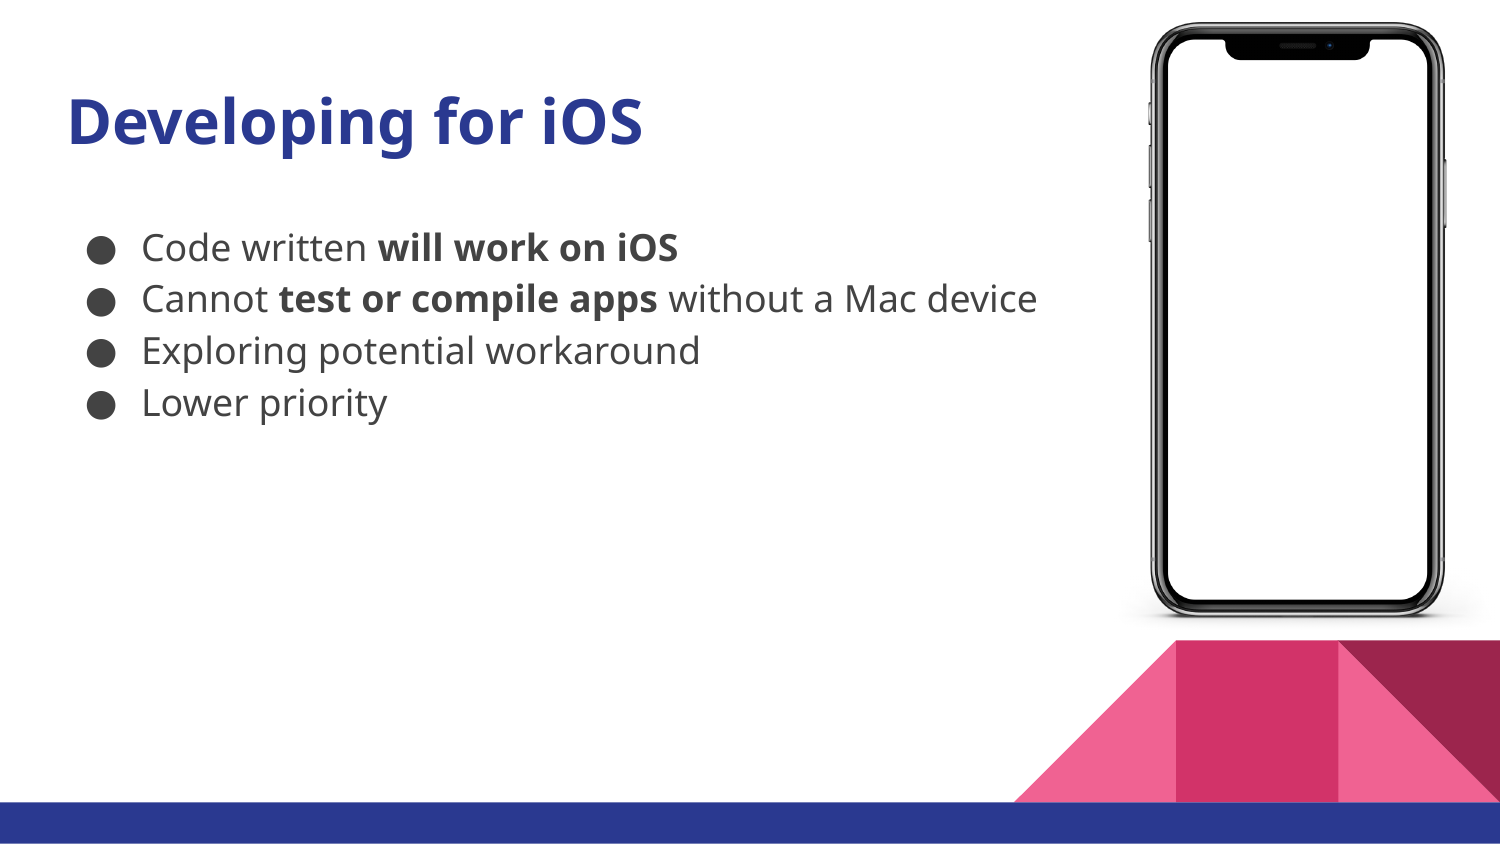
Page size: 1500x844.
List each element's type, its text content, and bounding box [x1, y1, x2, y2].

picture [1092, 21, 1500, 639]
list Code written will work on iOS Cannot test or compile apps without a Mac device Exploring potential workaround Lower priority [51, 201, 1449, 750]
title Developing for iOS [51, 67, 1087, 167]
